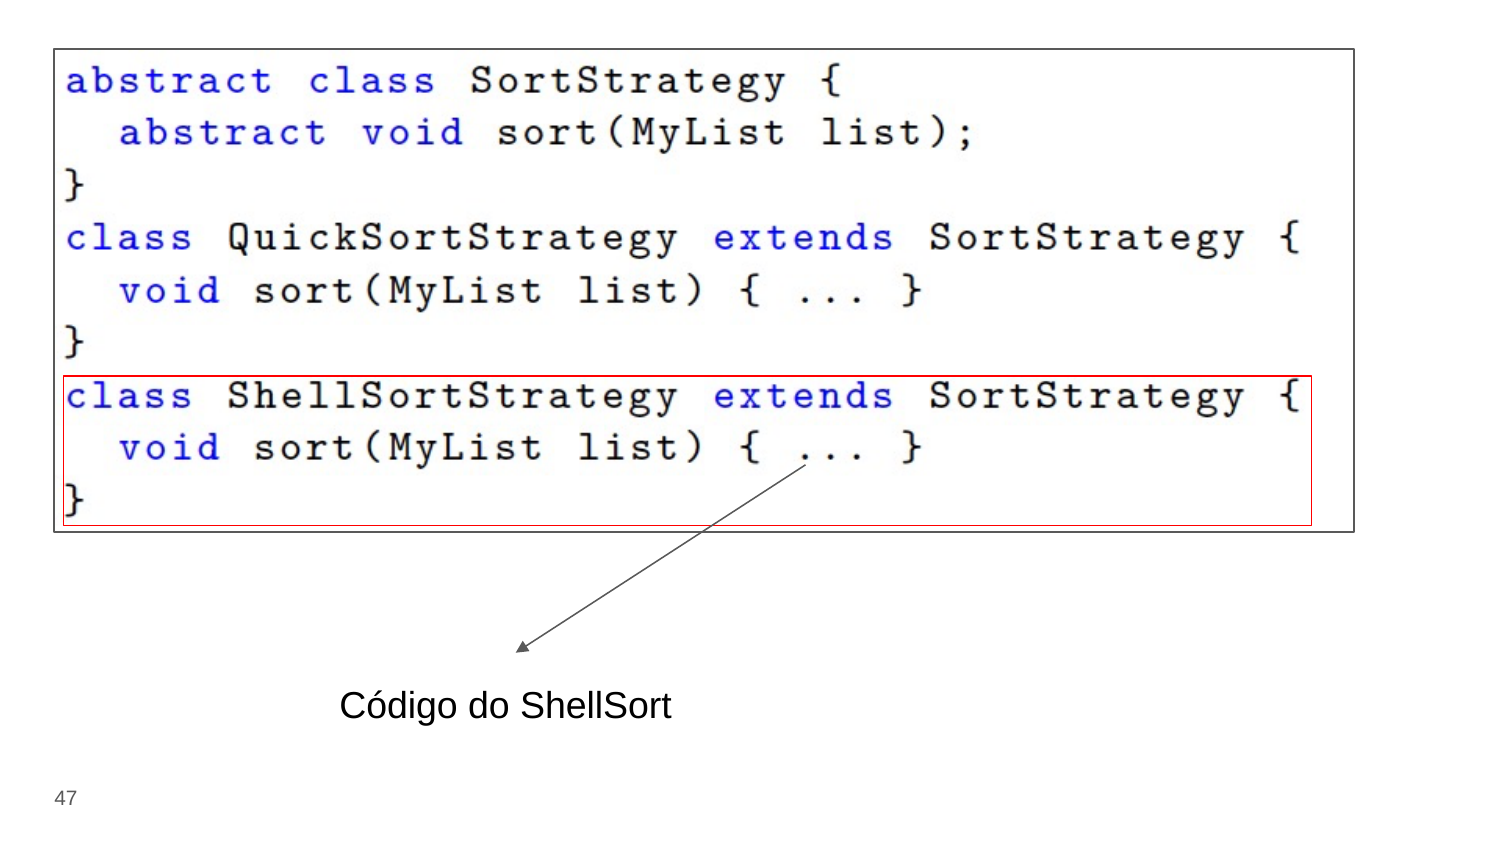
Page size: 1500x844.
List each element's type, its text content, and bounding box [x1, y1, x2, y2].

slide_number 47 [2, 764, 93, 830]
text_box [515, 464, 806, 653]
picture [54, 49, 1354, 532]
text_box Código do ShellSort [324, 666, 723, 759]
